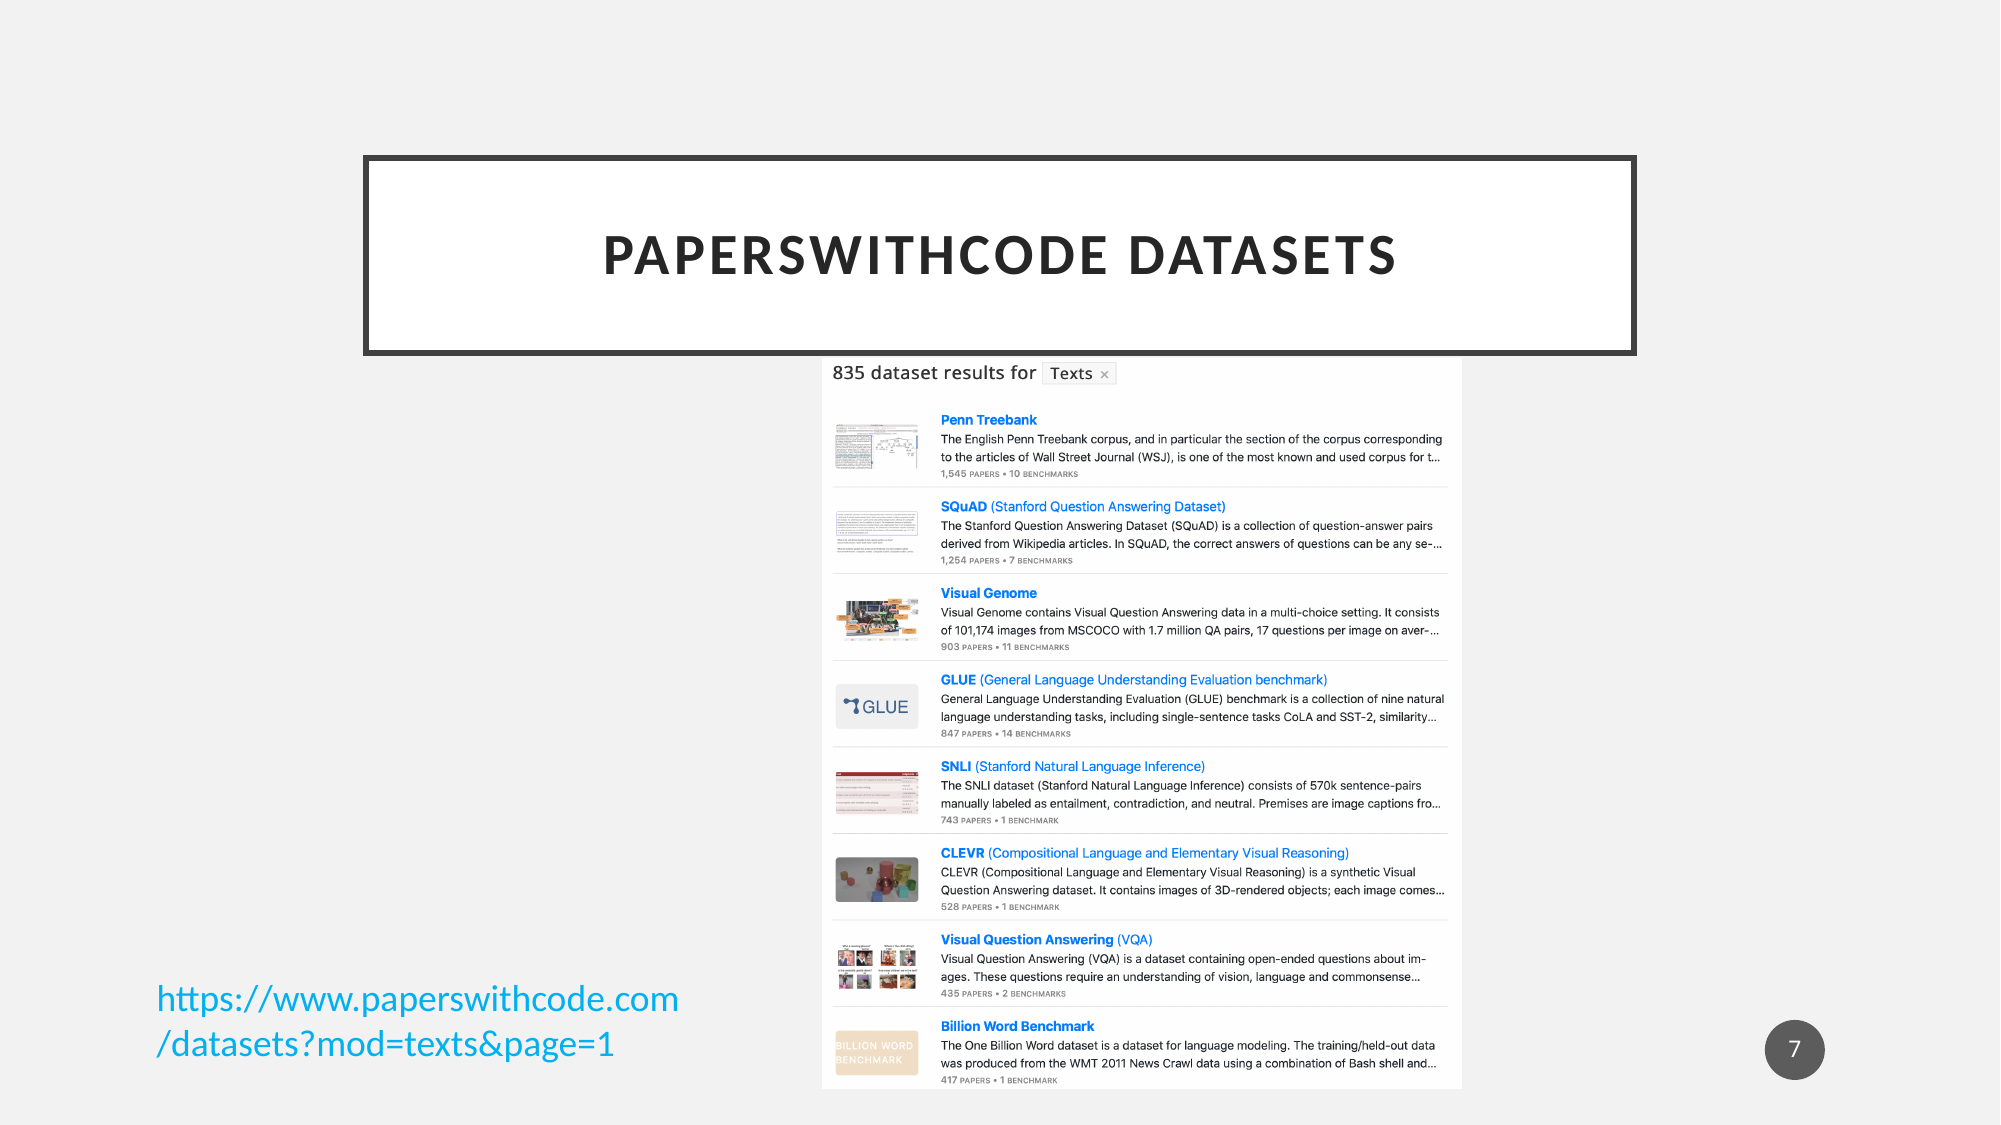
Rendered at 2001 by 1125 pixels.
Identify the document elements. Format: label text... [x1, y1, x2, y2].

picture [822, 358, 1462, 1089]
slide_number 7 [1764, 1019, 1825, 1080]
title Paperswithcode Datasets [363, 155, 1637, 356]
text_box https://www.paperswithcode.com /datasets?mod=texts&page=1 [141, 966, 822, 1072]
